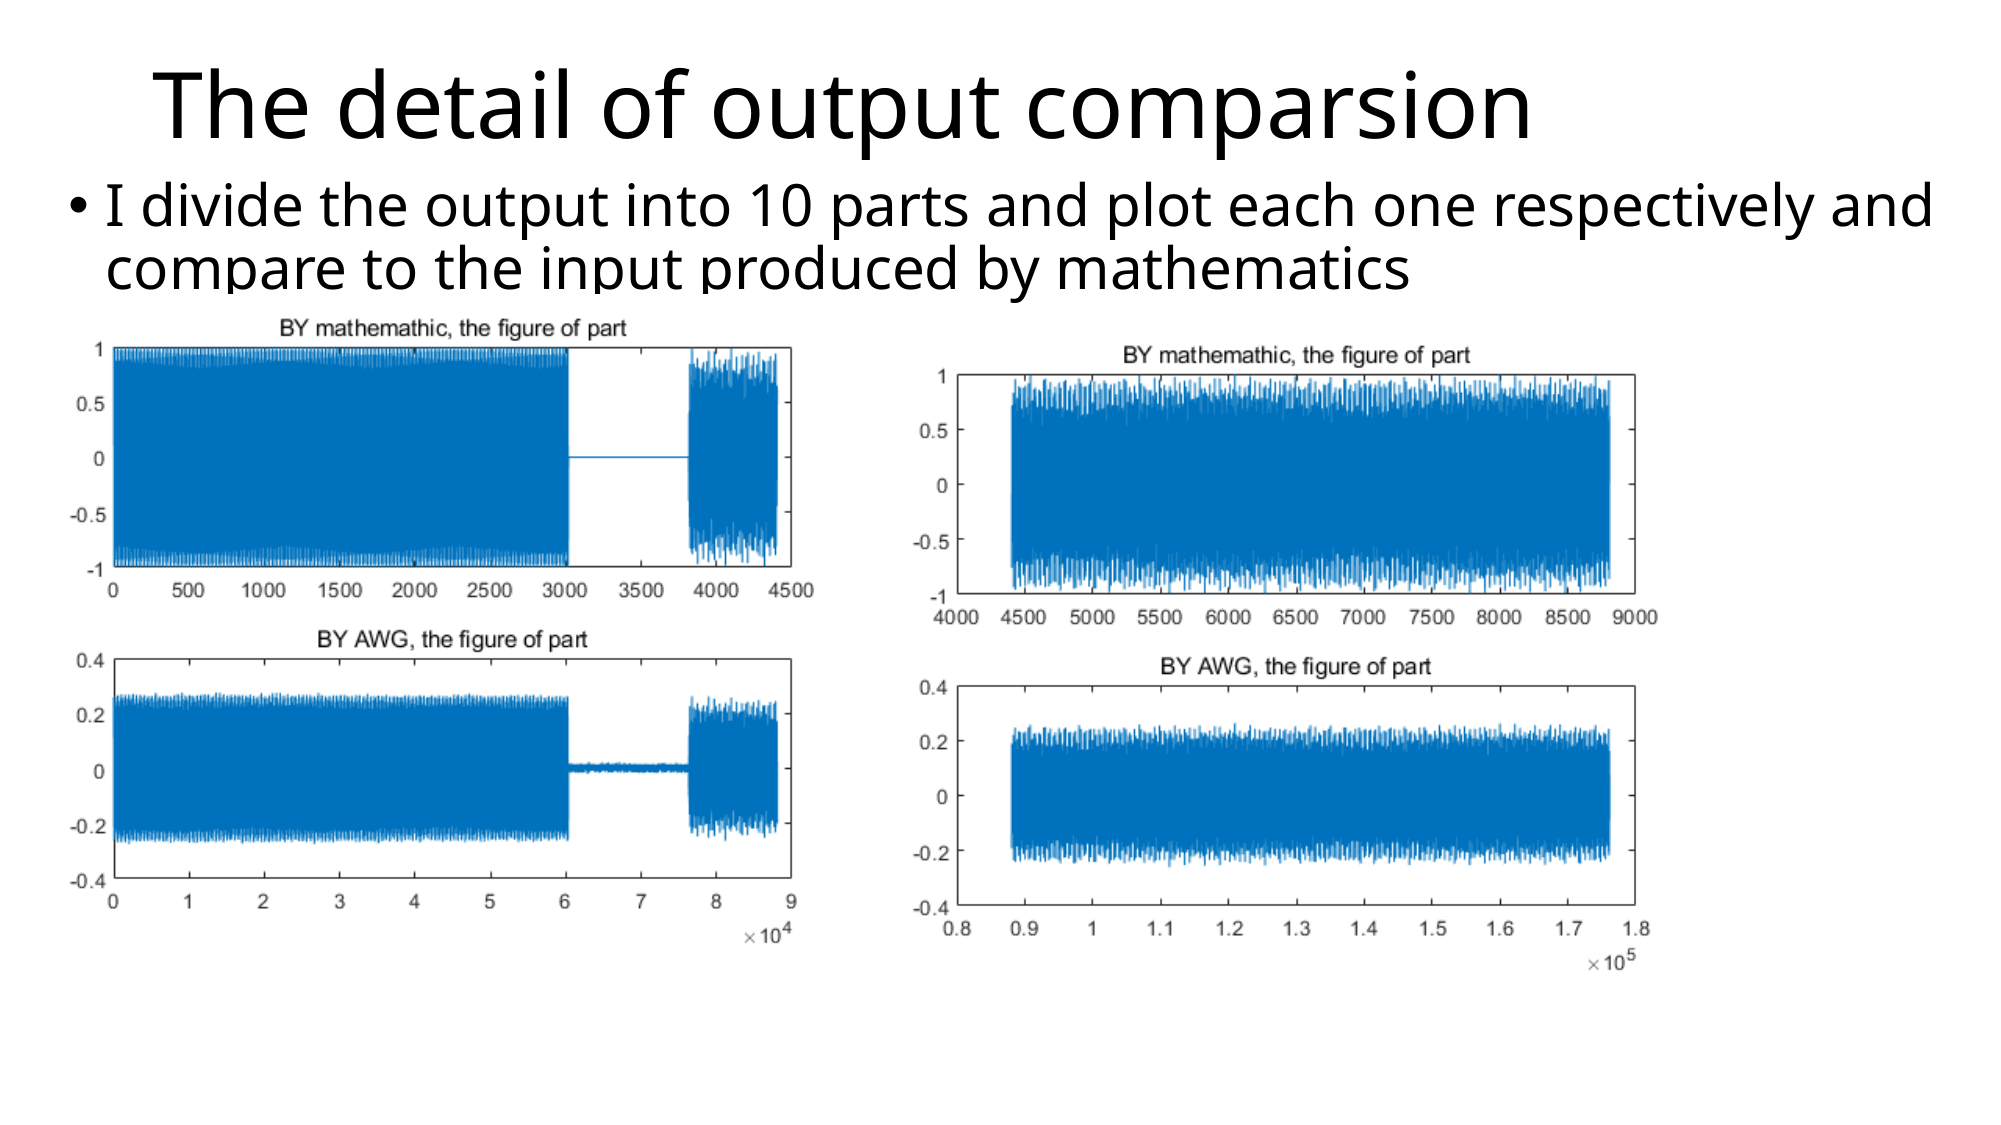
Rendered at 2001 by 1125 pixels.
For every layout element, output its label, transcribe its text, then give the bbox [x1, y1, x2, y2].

picture [0, 294, 1719, 978]
list I divide the output into 10 parts and plot each one respectively and compare to the input produced by mathematics [53, 168, 2000, 883]
title The detail of output comparsion [137, 0, 1863, 168]
